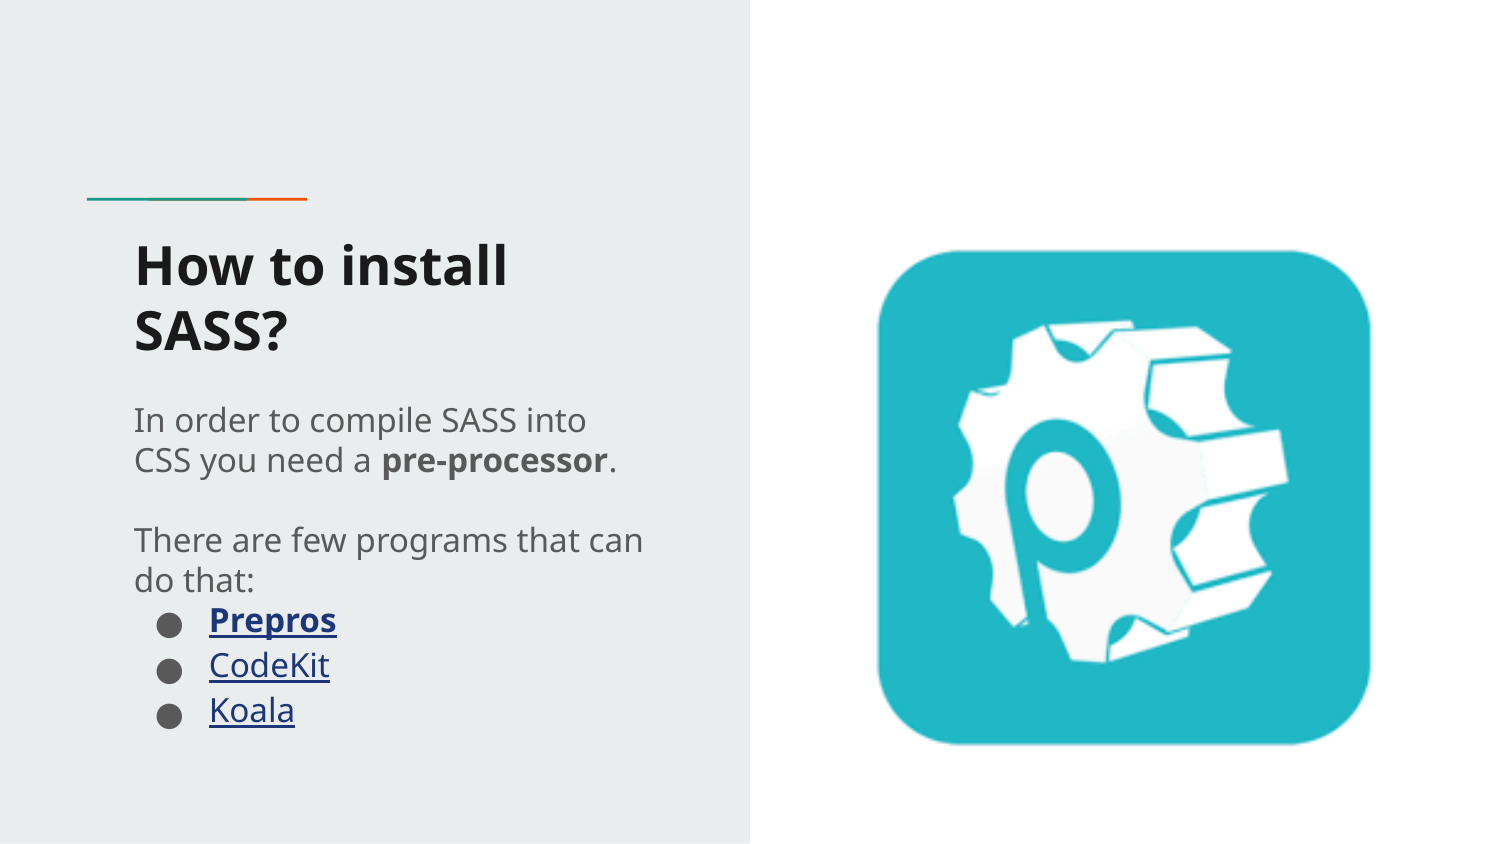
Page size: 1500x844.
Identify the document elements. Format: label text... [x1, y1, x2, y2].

picture [848, 221, 1403, 776]
subtitle In order to compile SASS into CSS you need a pre-processor. There are few programs that can do that: Prepros CodeKit Koala [118, 384, 661, 510]
title How to install SASS? [119, 216, 662, 494]
